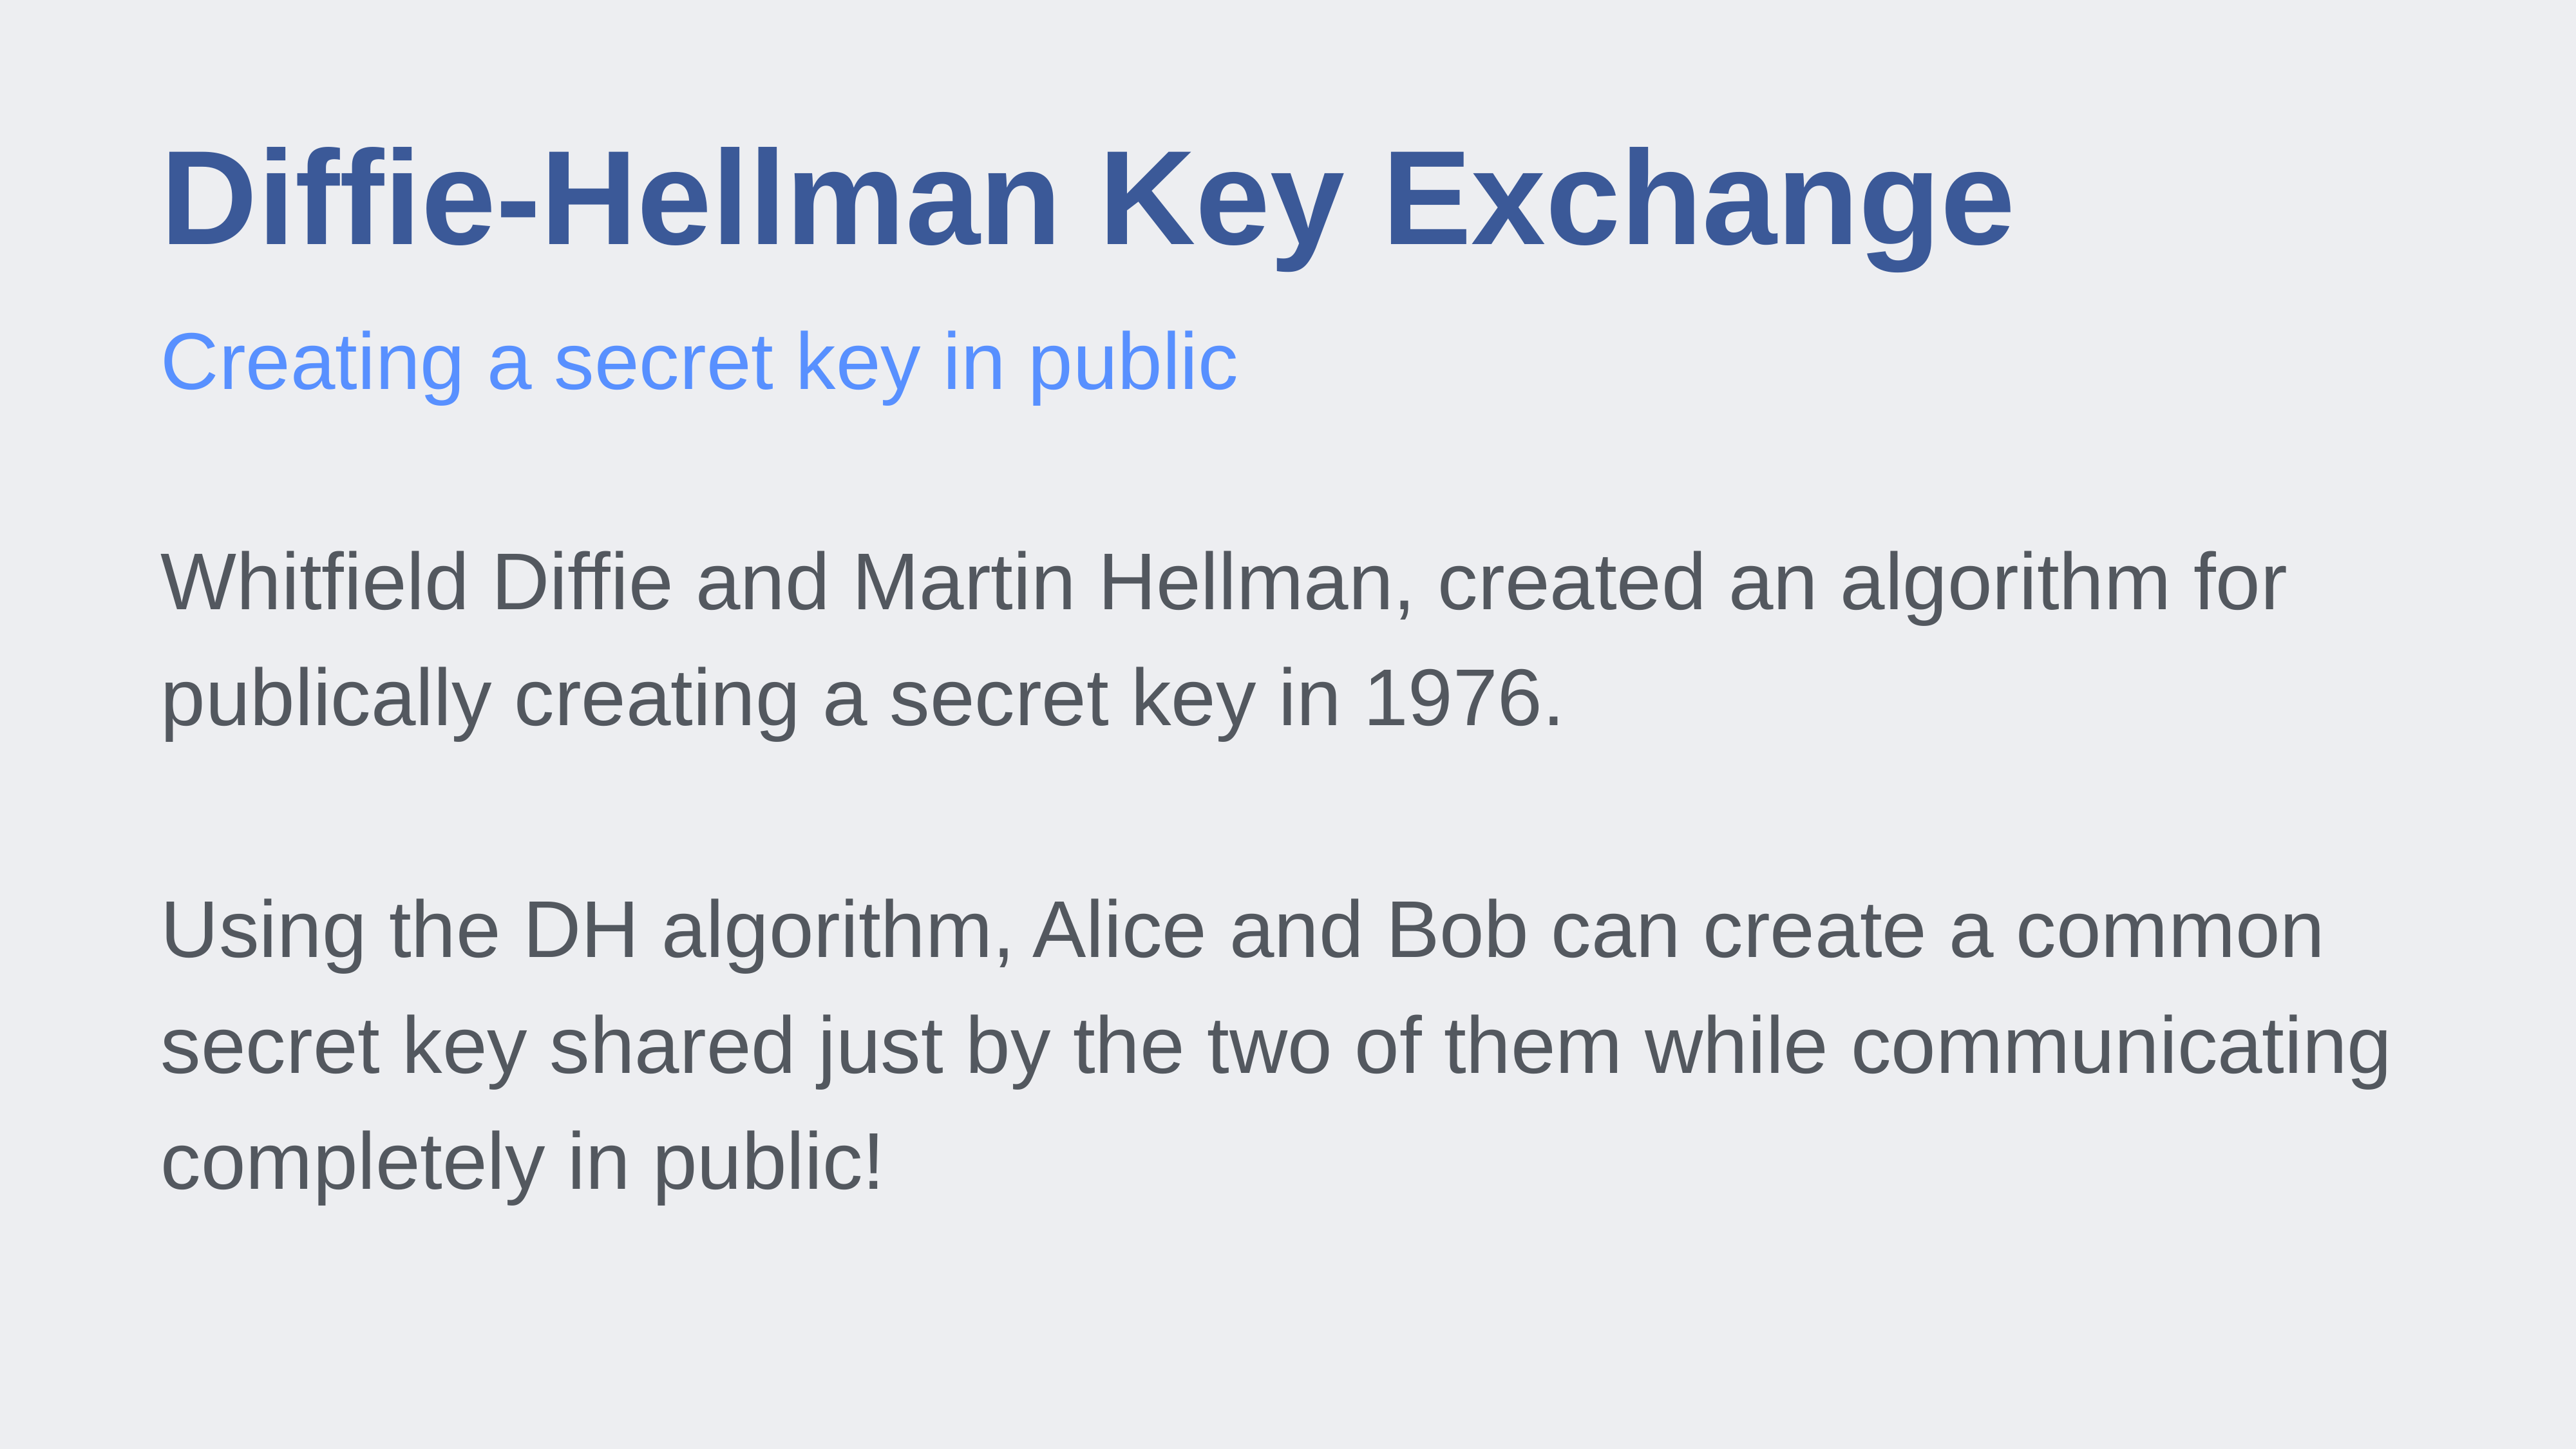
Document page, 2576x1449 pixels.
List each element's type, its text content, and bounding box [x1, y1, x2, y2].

list Creating a secret key in public [160, 308, 2415, 427]
title Diffie-Hellman Key Exchange [160, 109, 2415, 305]
list Whitfield Diffie and Martin Hellman, created an algorithm for publically creating a secret key in 1976. Using the DH algorithm, Alice and Bob can create a common secret key shared just by the two of them while communicating completely in public! [160, 509, 2415, 1435]
